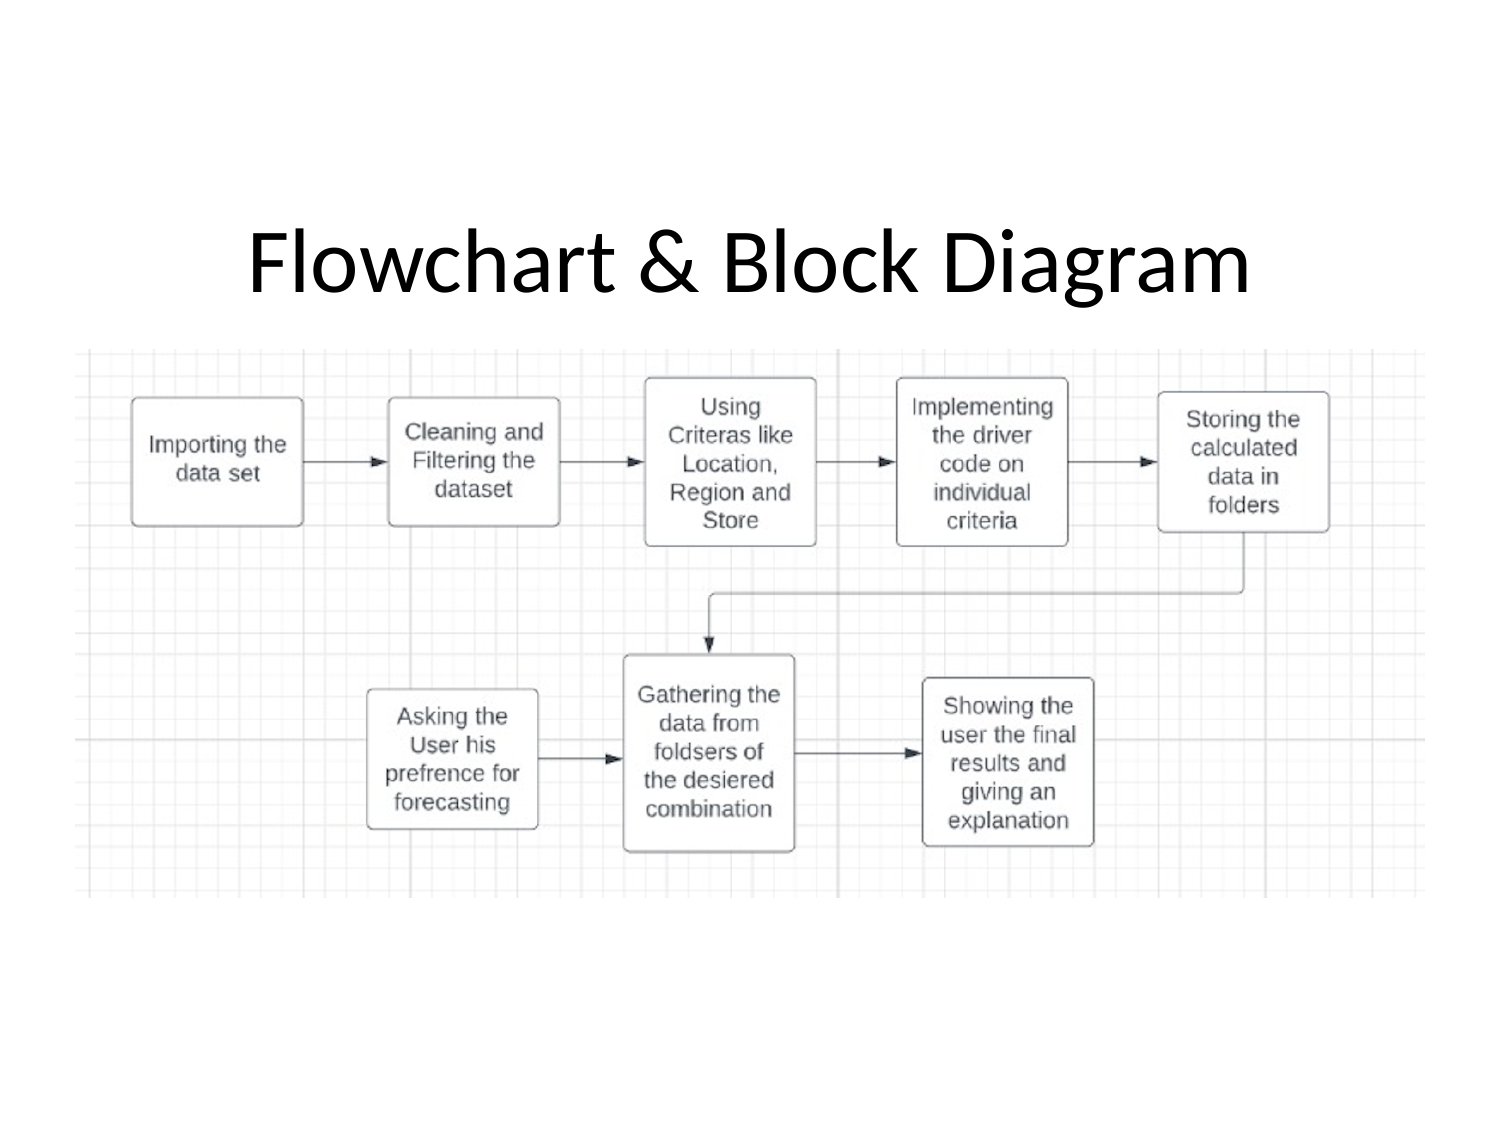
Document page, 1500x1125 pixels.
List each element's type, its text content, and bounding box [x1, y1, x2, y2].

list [74, 349, 1426, 899]
title Flowchart & Block Diagram [76, 162, 1427, 350]
